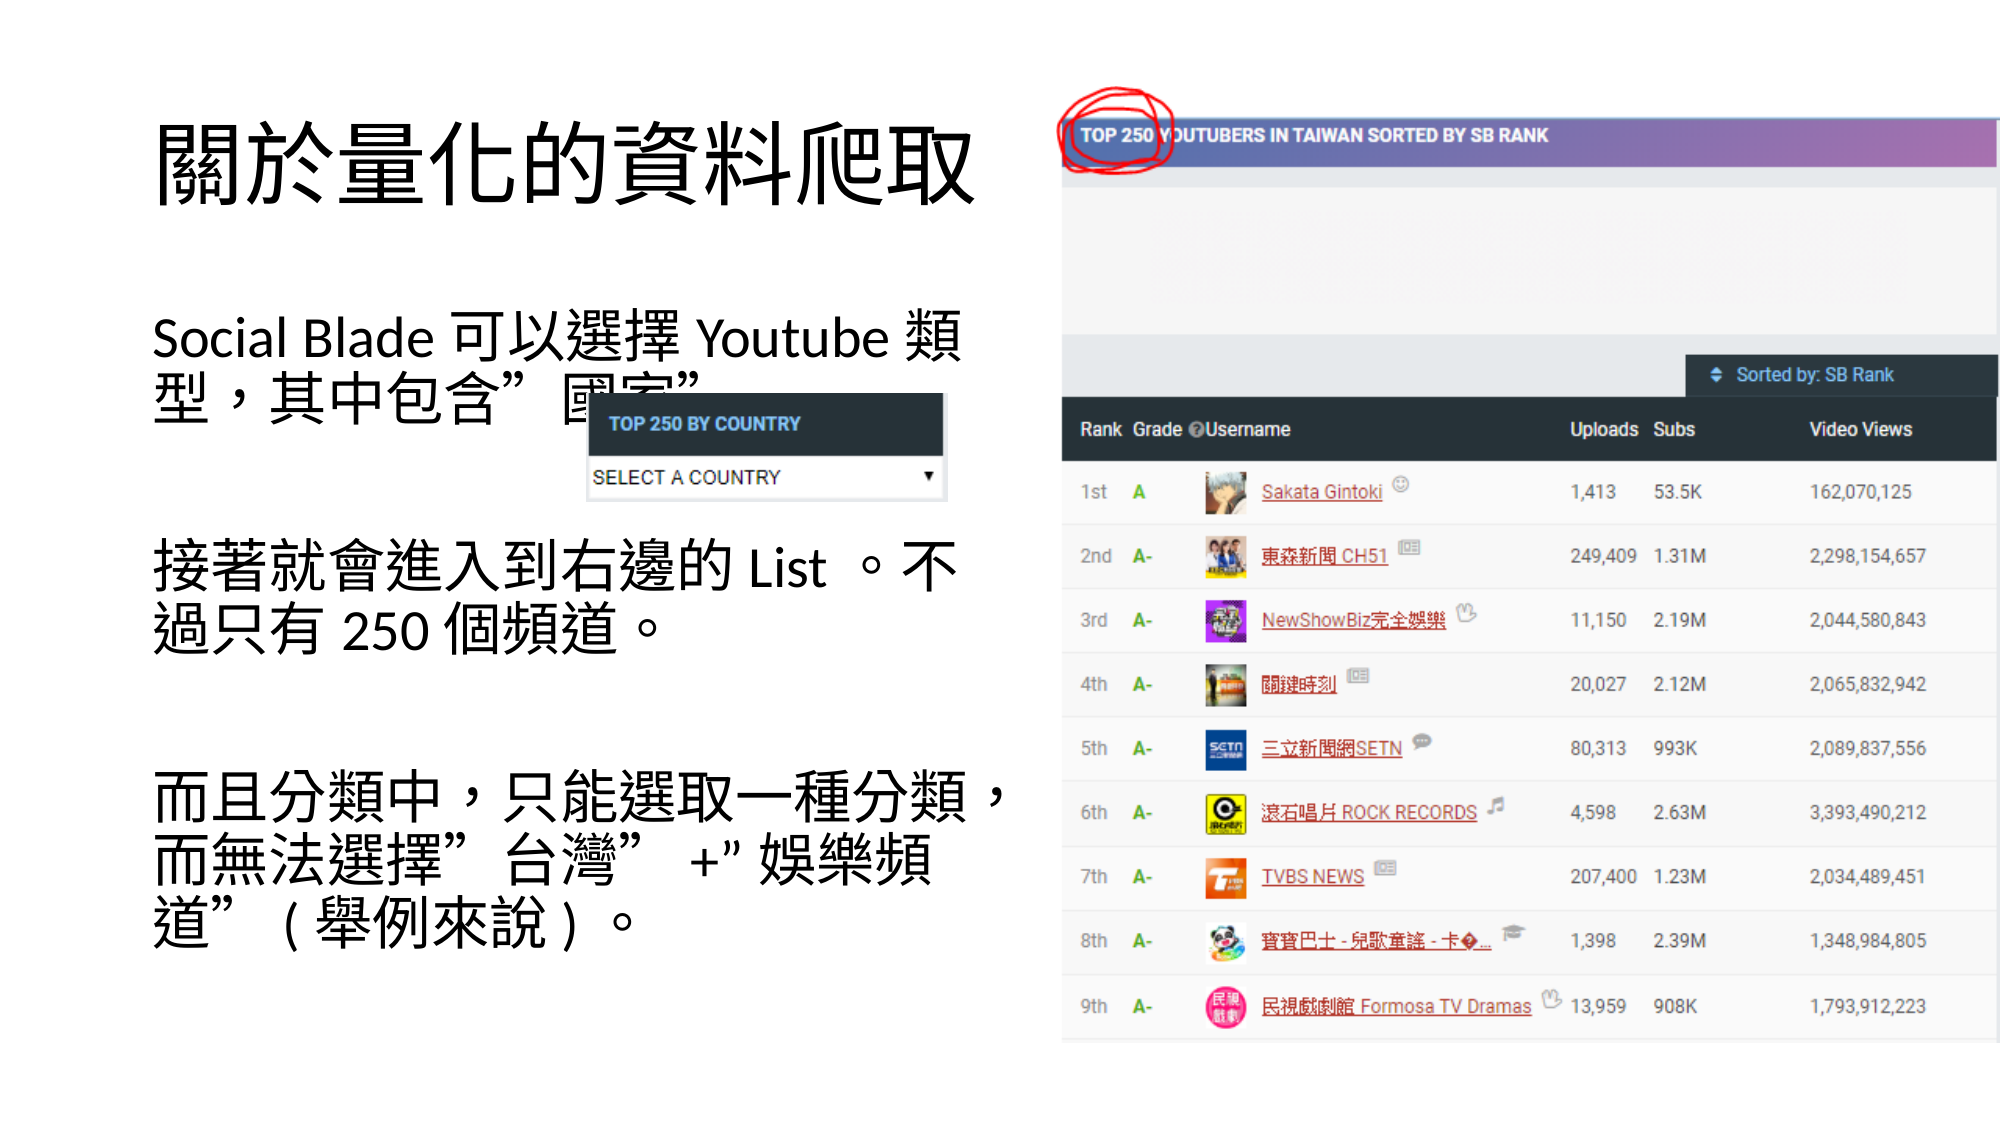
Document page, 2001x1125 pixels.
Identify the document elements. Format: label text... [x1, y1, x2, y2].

picture [586, 393, 948, 502]
list Social Blade可以選擇Youtube類型，其中包含”國家” 接著就會進入到右邊的List。不過只有250個頻道。 而且分類中，只能選取一種分類，而無法選擇”台灣”+”娛樂頻道”(舉例來說)。 [137, 299, 998, 1043]
title 關於量化的資料爬取 [137, 59, 1863, 278]
picture [1056, 86, 2000, 1043]
